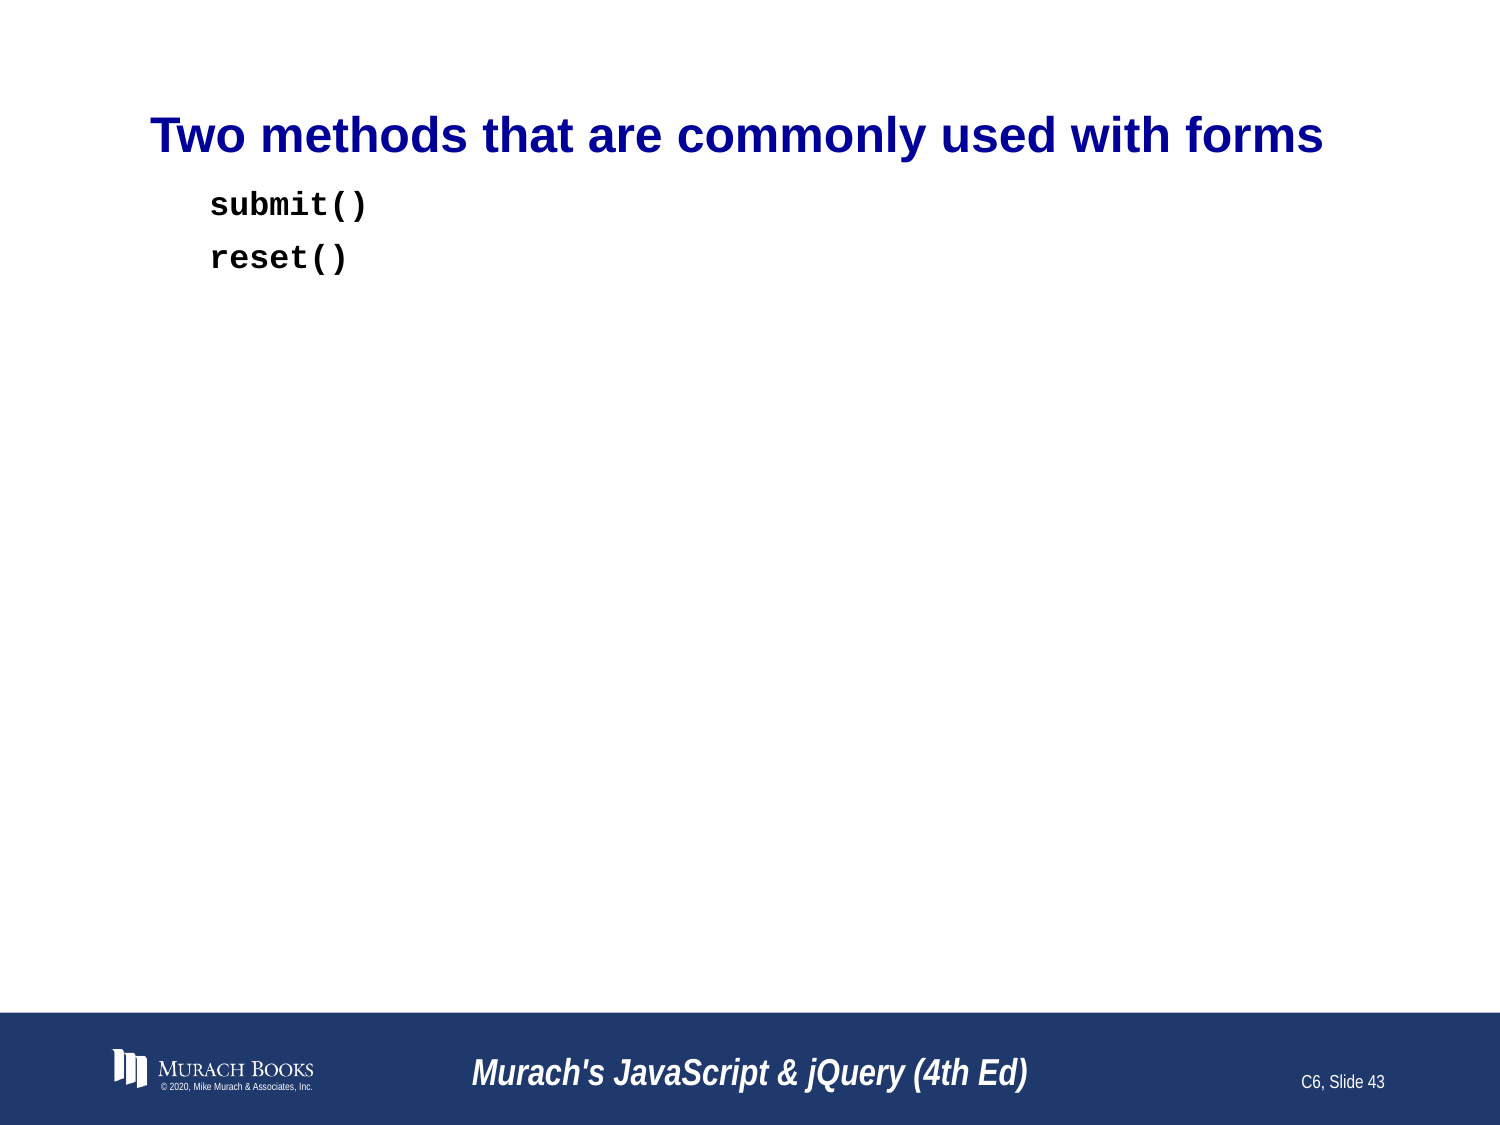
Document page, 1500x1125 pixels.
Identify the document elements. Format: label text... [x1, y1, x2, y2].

slide_number Murach's JavaScript & jQuery (4th Ed) [463, 1025, 1050, 1100]
title Two methods that are commonly used with forms [150, 102, 1350, 164]
footer © 2020, Mike Murach & Associates, Inc. [12, 1025, 463, 1100]
slide_number C6, Slide 43 [1087, 1025, 1400, 1100]
list submit() reset() [137, 174, 1350, 975]
